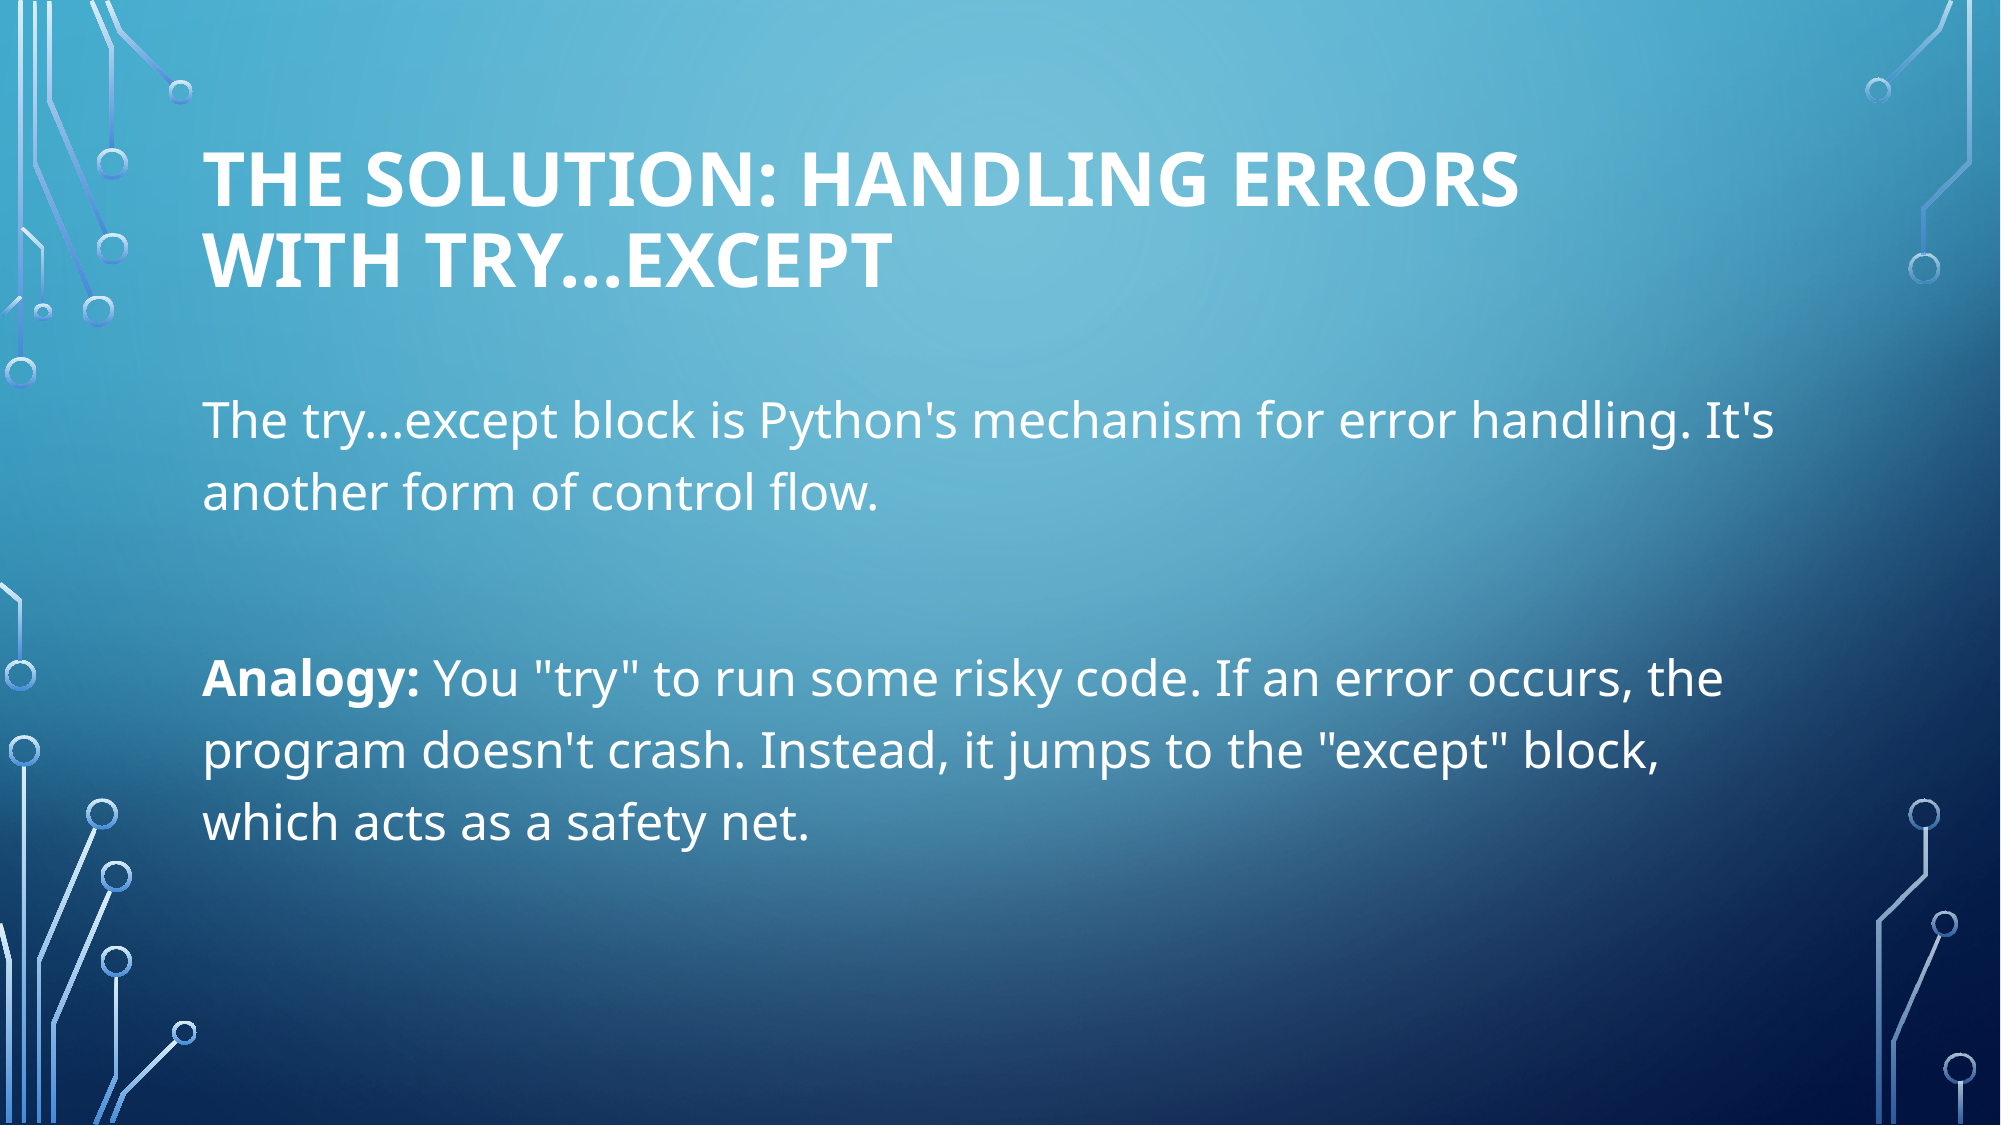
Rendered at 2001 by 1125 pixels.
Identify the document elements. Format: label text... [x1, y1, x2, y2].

title The Solution: Handling Errors with try...except [187, 101, 1813, 344]
list The try...except block is Python's mechanism for error handling. It's another form of control flow. Analogy: You "try" to run some risky code. If an error occurs, the program doesn't crash. Instead, it jumps to the "except" block, which acts as a safety net. [187, 369, 1813, 950]
